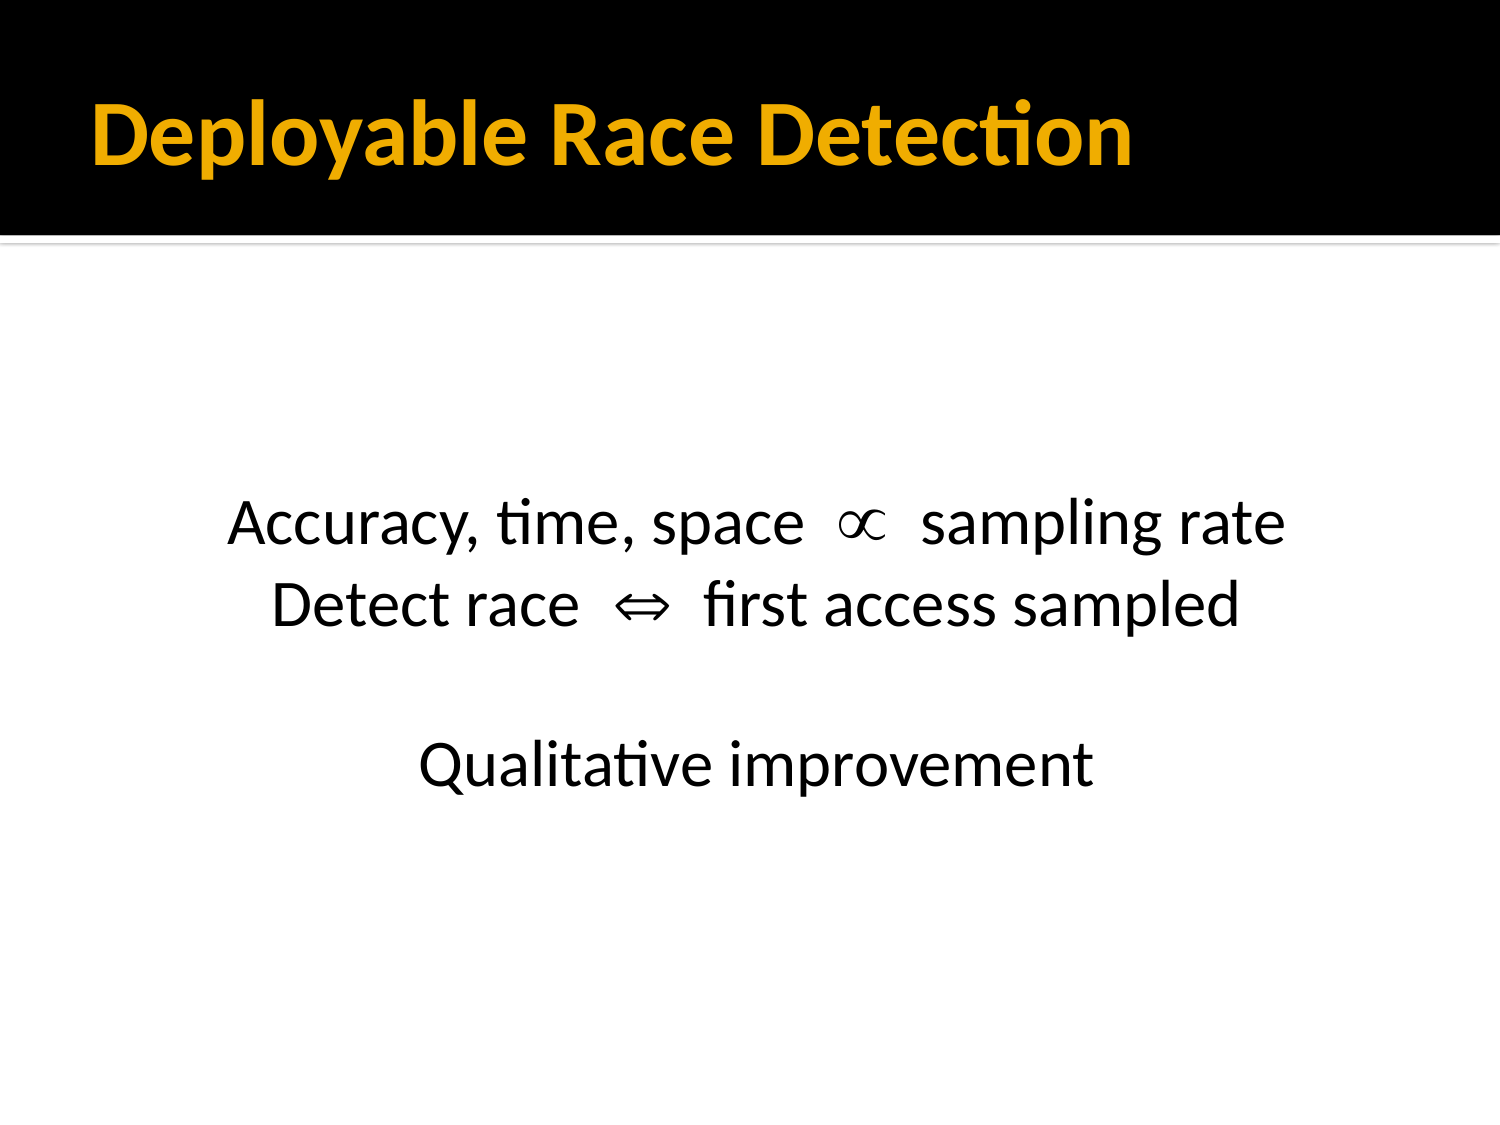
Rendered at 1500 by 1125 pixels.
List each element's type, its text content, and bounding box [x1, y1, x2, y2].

title Deployable Race Detection [75, 25, 1425, 231]
list Accuracy, time, space  sampling rate Detect race  first access sampled Qualitative improvement [75, 291, 1425, 1050]
